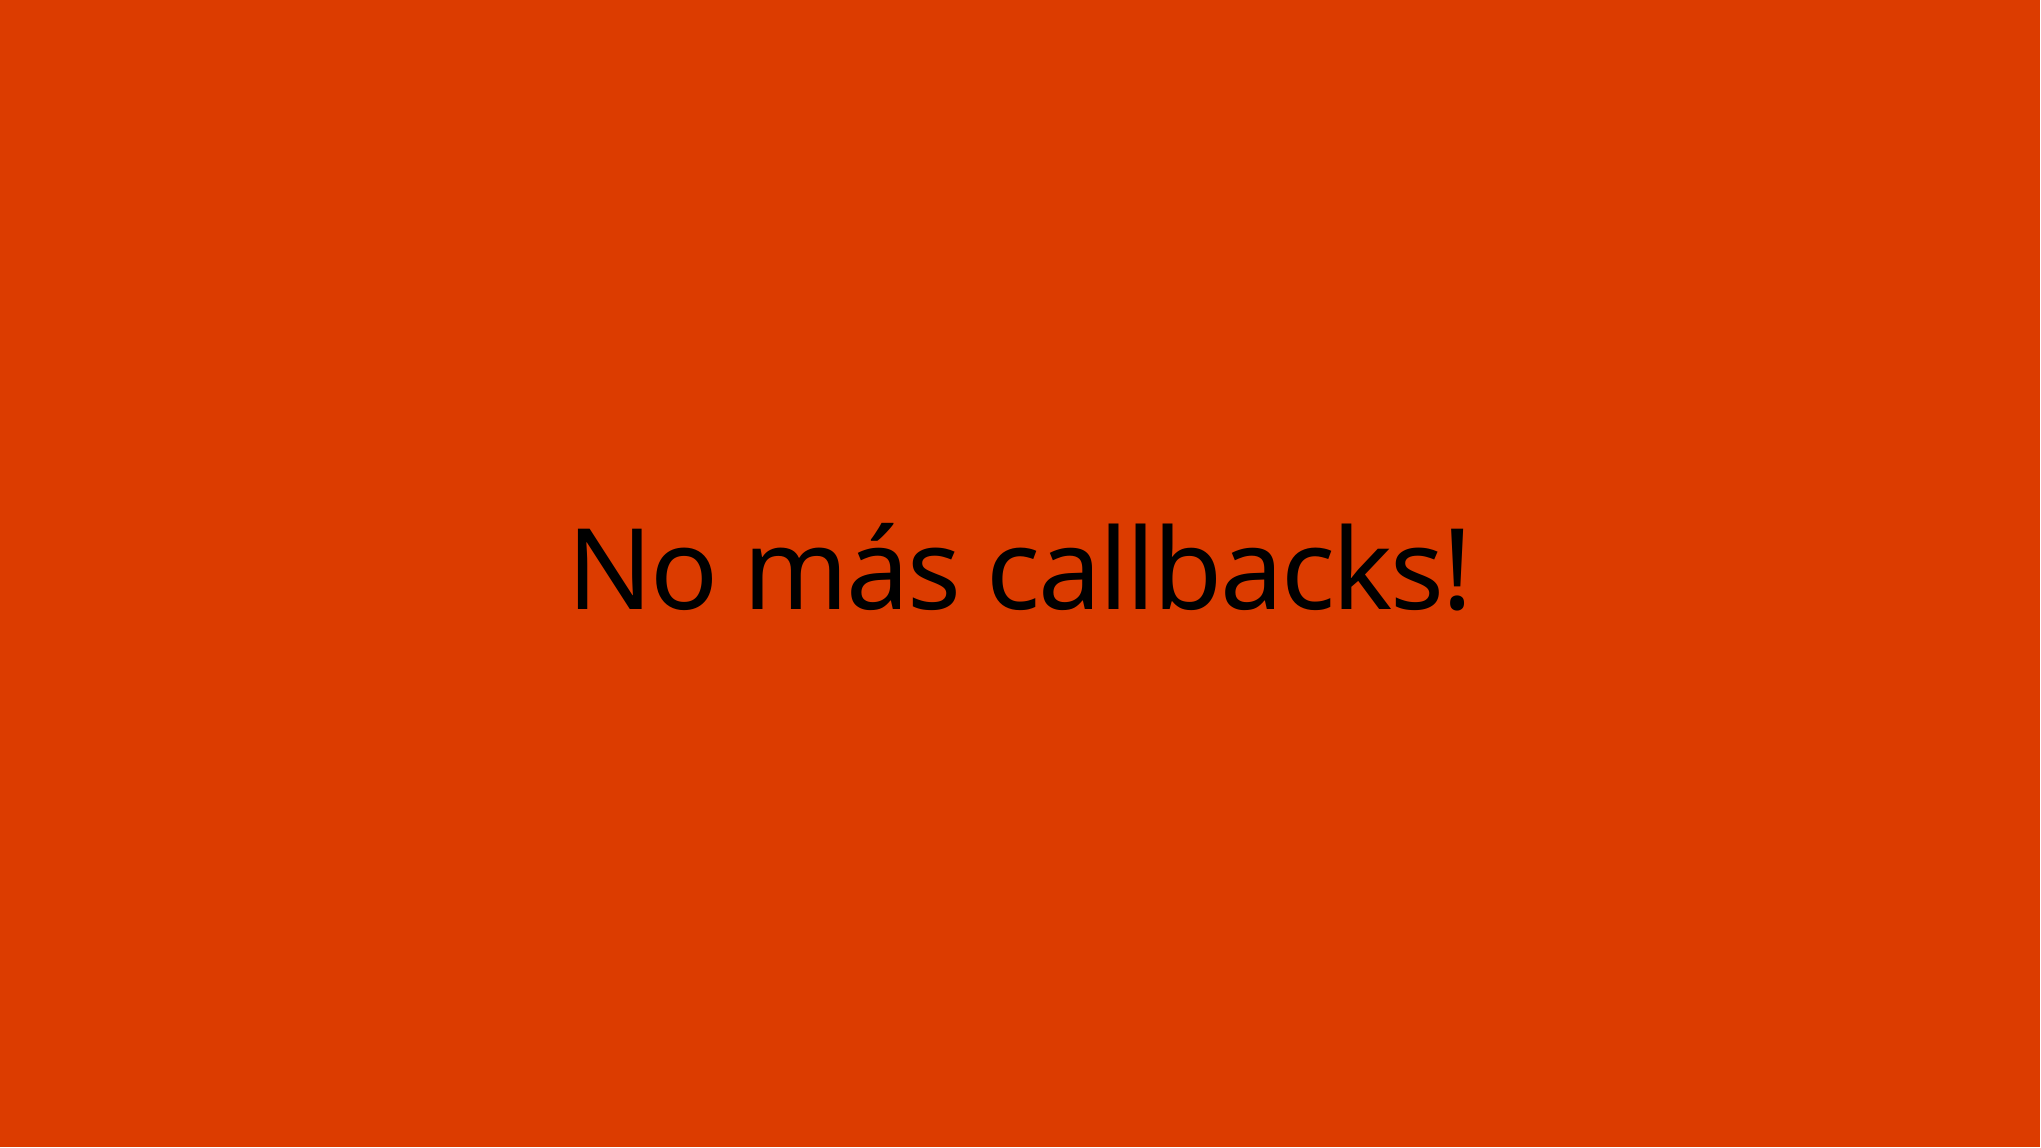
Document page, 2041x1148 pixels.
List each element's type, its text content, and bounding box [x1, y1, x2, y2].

title No más callbacks! [174, 407, 1866, 741]
